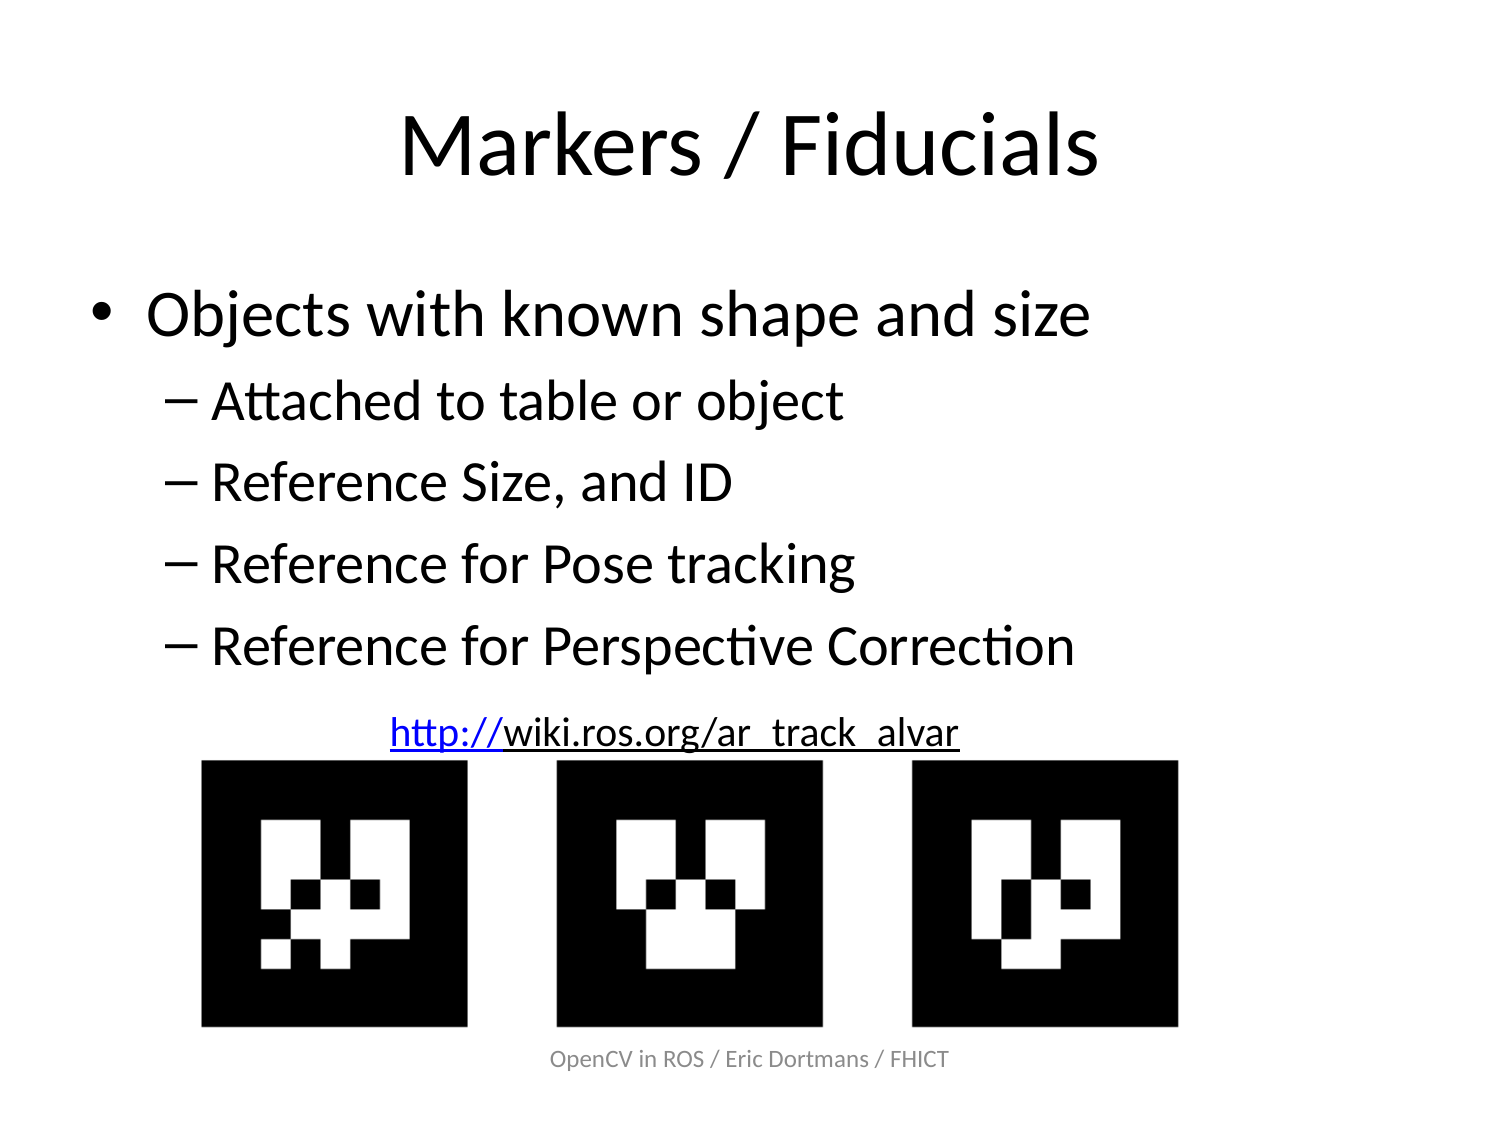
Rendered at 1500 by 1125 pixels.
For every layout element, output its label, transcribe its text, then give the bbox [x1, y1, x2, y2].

list Objects with known shape and size Attached to table or object Reference Size, and ID Reference for Pose tracking Reference for Perspective Correction [75, 262, 1425, 1005]
picture [194, 748, 1191, 1043]
text_box http://wiki.ros.org/ar_track_alvar [374, 697, 984, 747]
title Markers / Fiducials [75, 45, 1425, 233]
footer OpenCV in ROS / Eric Dortmans / FHICT [512, 1051, 988, 1103]
